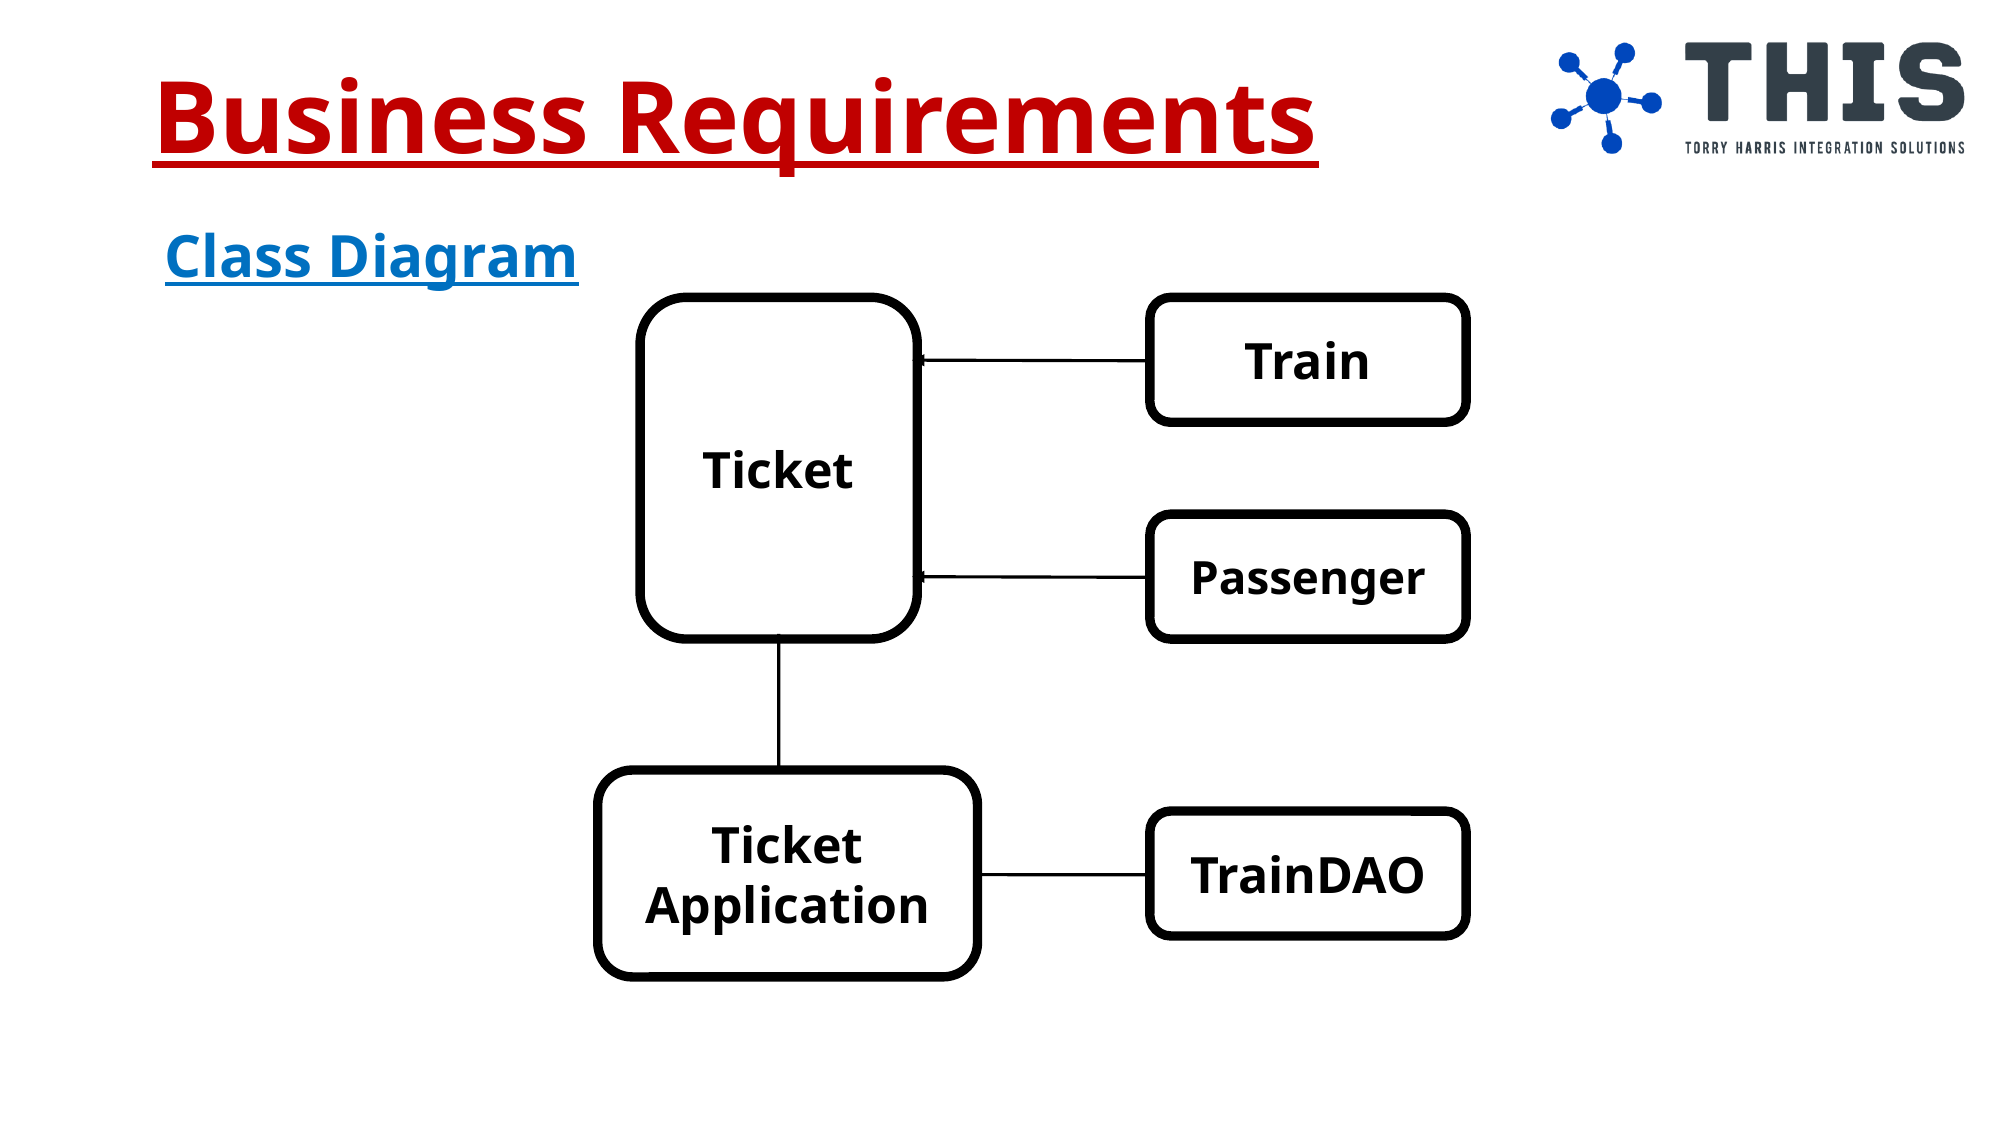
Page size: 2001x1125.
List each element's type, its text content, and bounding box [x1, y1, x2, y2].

picture [1538, 19, 1983, 173]
text_box Ticket Application [597, 770, 978, 977]
text_box Class Diagram [149, 211, 620, 297]
text_box Train [1149, 297, 1467, 423]
text_box [912, 570, 1150, 583]
text_box Ticket [640, 297, 918, 640]
text_box [912, 354, 1150, 367]
text_box TrainDAO [1149, 811, 1467, 936]
text_box Passenger [1149, 514, 1467, 640]
text_box Business Requirements [137, 59, 1863, 183]
